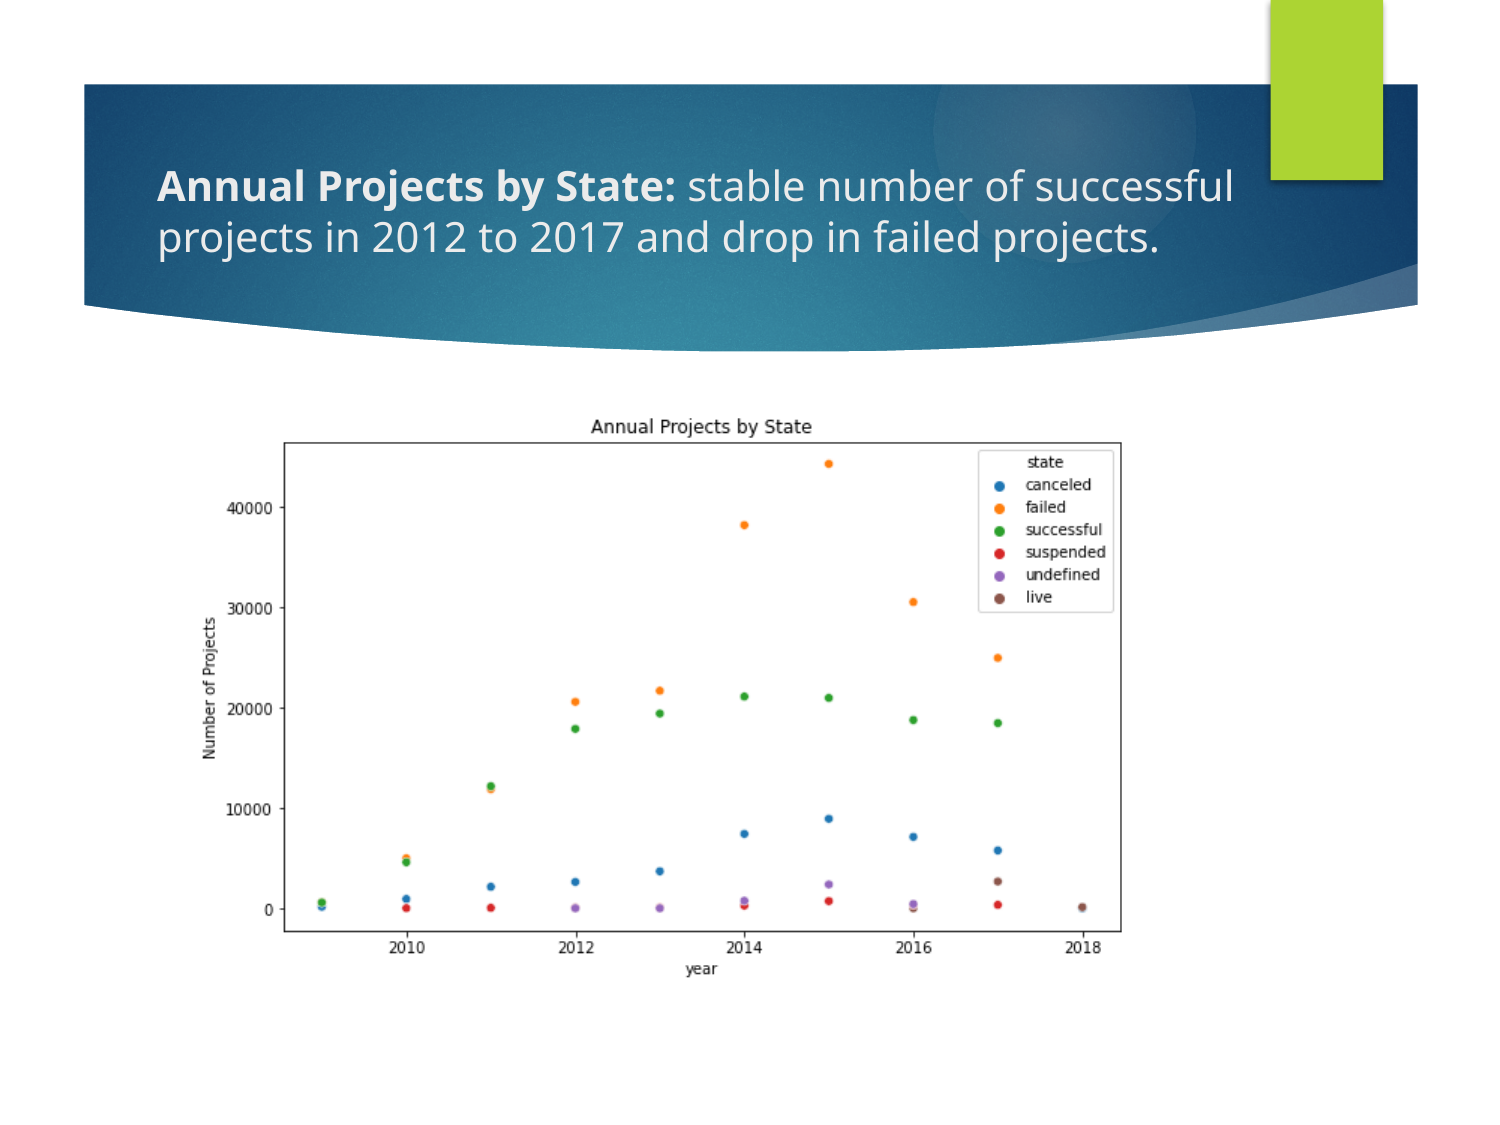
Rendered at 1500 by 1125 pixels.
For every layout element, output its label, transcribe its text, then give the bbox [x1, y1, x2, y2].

title Annual Projects by State: stable number of successful projects in 2012 to 2017 and drop in failed projects. [142, 152, 1380, 269]
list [194, 408, 1131, 988]
